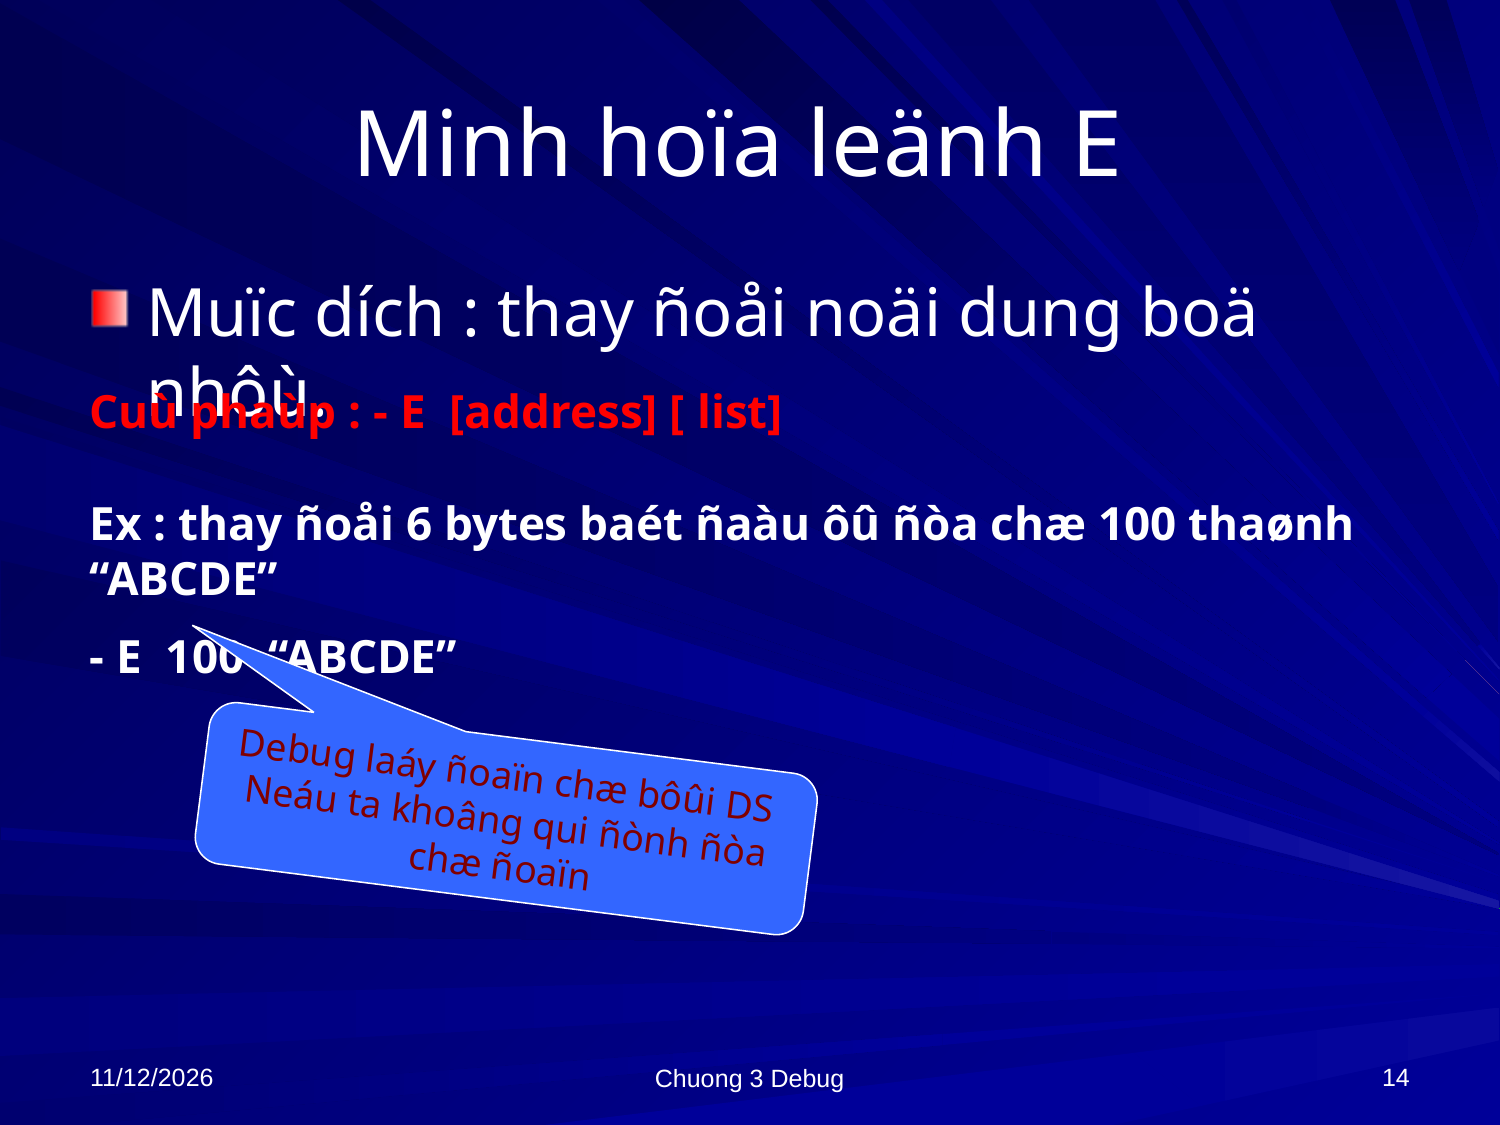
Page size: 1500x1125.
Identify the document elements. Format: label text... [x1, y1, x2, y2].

picture [90, 288, 132, 331]
list Muïc dích : thay ñoåi noäi dung boä nhôù. [75, 691, 1425, 1006]
slide_number 14 [1074, 1024, 1425, 1100]
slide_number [75, 1024, 425, 1100]
title Minh hoïa leänh E [75, 45, 1425, 234]
list Muïc dích : thay ñoåi noäi dung boä nhôù. [75, 262, 1425, 487]
footer Chuong 3 Debug [512, 1025, 988, 1100]
text_box Debug laáy ñoaïn chæ bôûi DS Neáu ta khoâng qui ñònh ñòa chæ ñoaïn [192, 625, 818, 935]
text_box Cuù phaùp : - E [address] [ list] [74, 375, 1363, 445]
text_box Ex : thay ñoåi 6 bytes baét ñaàu ôû ñòa chæ 100 thaønh “ABCDE” - E 100 “ABCDE” [74, 487, 1438, 691]
